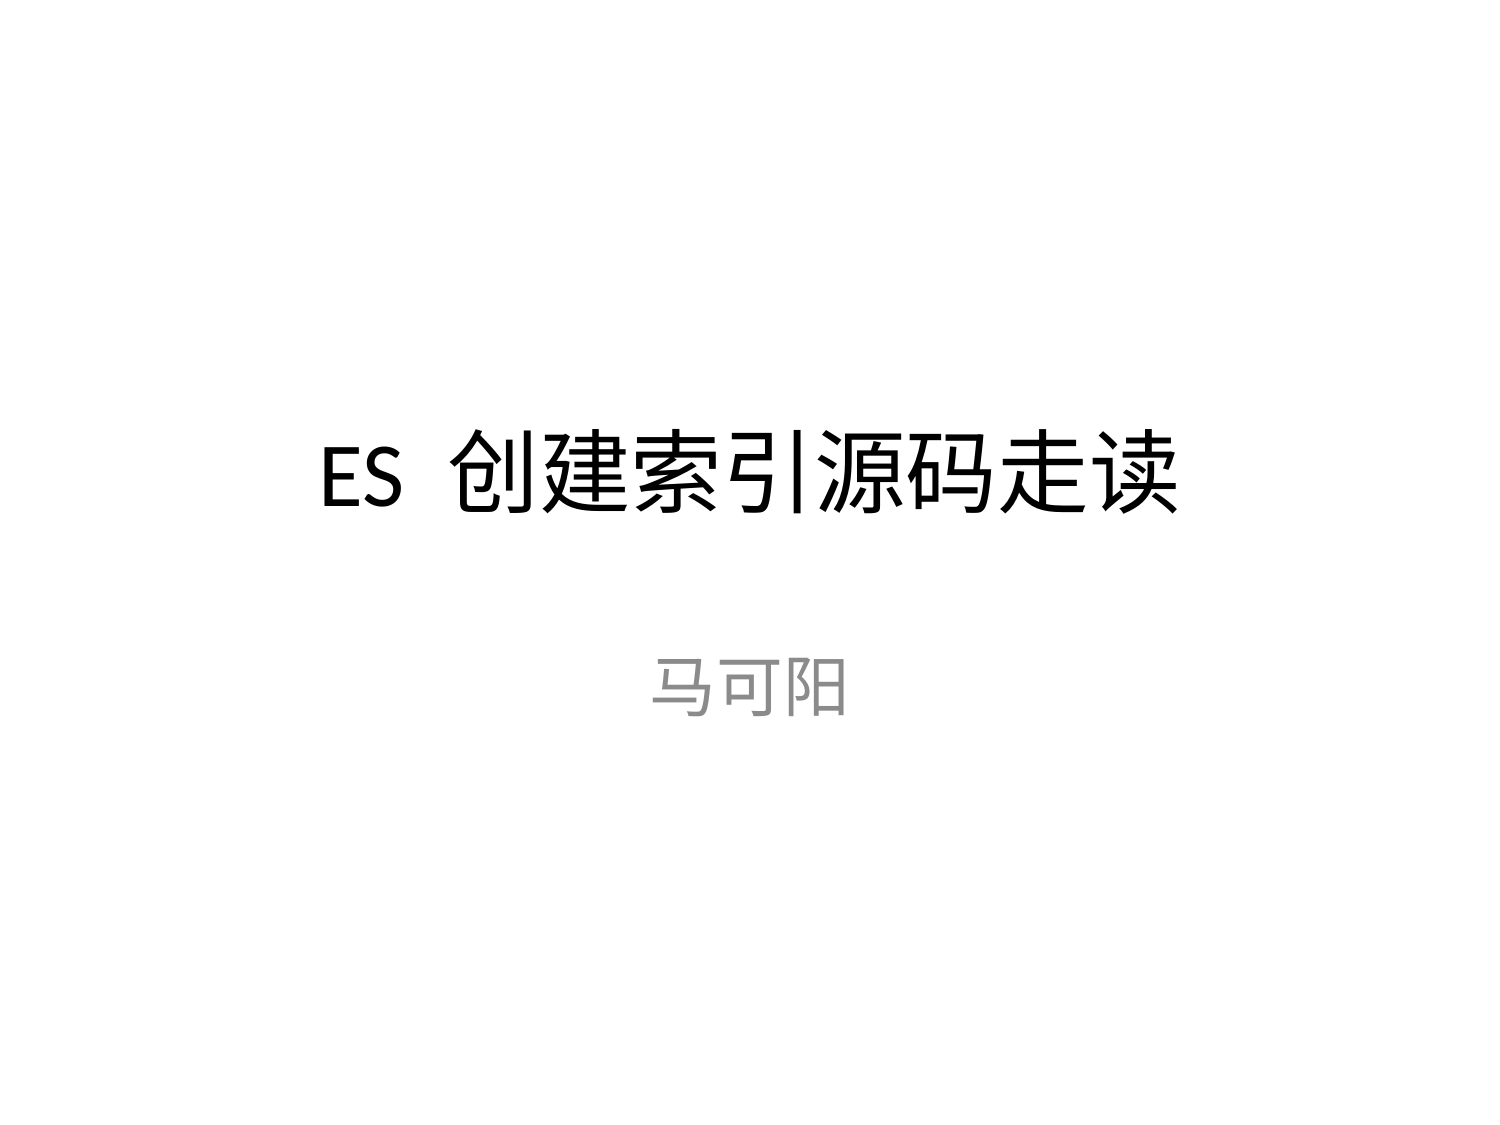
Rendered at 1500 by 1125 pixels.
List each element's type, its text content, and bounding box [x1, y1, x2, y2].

subtitle 马可阳 [225, 637, 1275, 925]
title ES 创建索引源码走读 [112, 349, 1388, 591]
